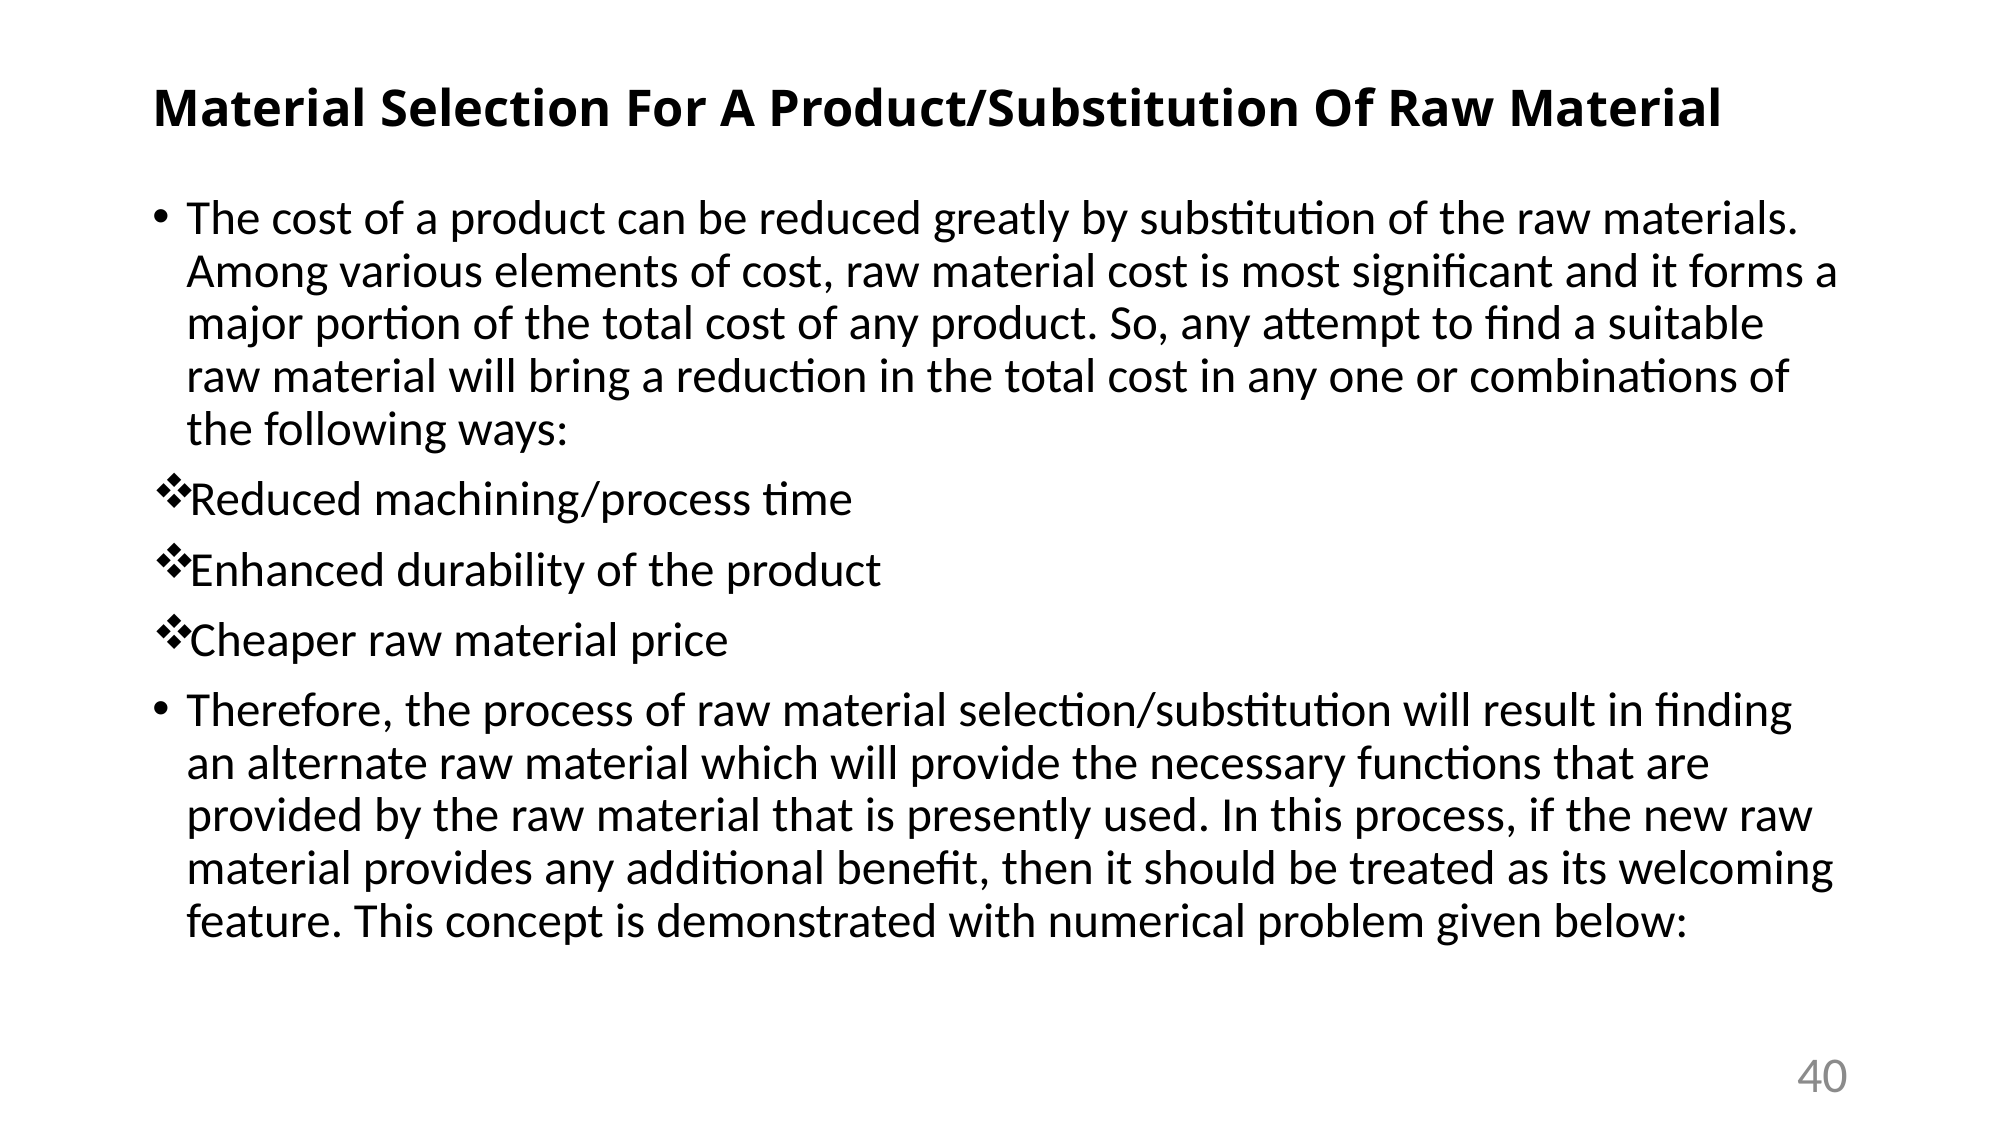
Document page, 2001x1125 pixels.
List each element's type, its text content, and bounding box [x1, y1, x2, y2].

list The cost of a product can be reduced greatly by substitution of the raw materials. Among various elements of cost, raw material cost is most significant and it forms a major portion of the total cost of any product. So, any attempt to find a suitable raw material will bring a reduction in the total cost in any one or combinations of the following ways: Reduced machining/process time Enhanced durability of the product Cheaper raw material price Therefore, the process of raw material selection/substitution will result in finding an alternate raw material which will provide the necessary functions that are provided by the raw material that is presently used. In this process, if the new raw material provides any additional benefit, then it should be treated as its welcoming feature. This concept is demonstrated with numerical problem given below: [137, 184, 1863, 1014]
title Material Selection For A Product/Substitution Of Raw Material [137, 59, 1863, 161]
slide_number 40 [1412, 1042, 1863, 1103]
